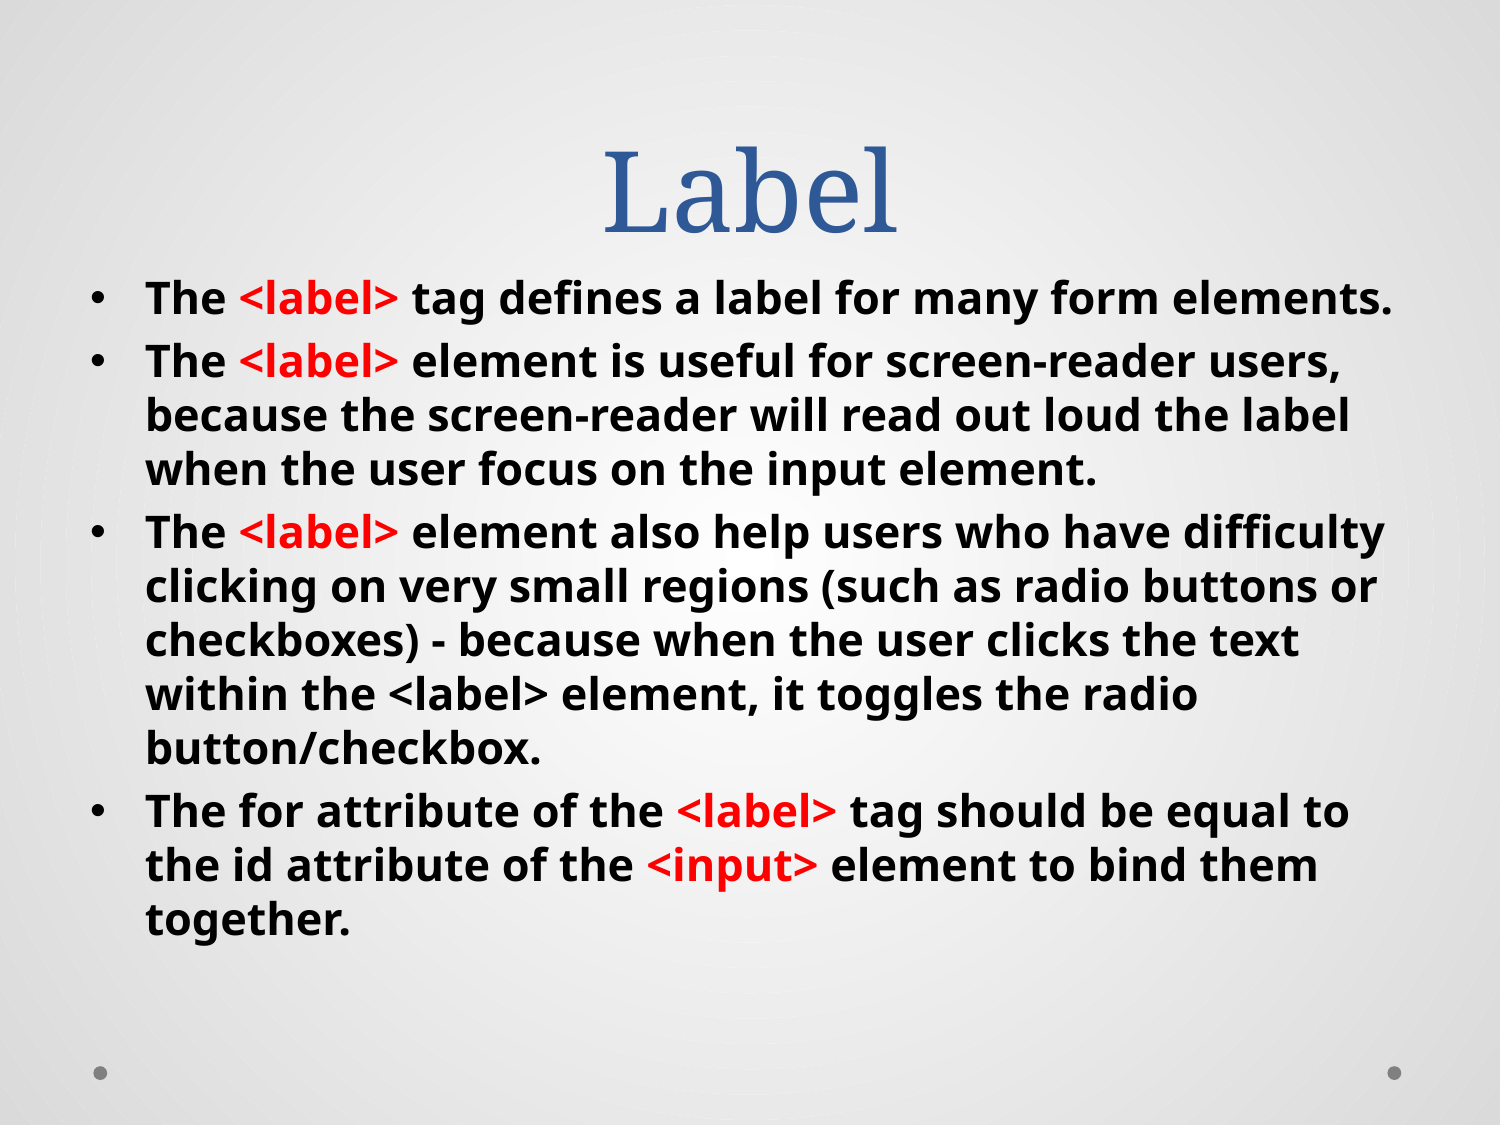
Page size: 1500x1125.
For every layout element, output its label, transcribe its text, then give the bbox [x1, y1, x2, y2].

list The <label> tag defines a label for many form elements. The <label> element is useful for screen-reader users, because the screen-reader will read out loud the label when the user focus on the input element. The <label> element also help users who have difficulty clicking on very small regions (such as radio buttons or checkboxes) - because when the user clicks the text within the <label> element, it toggles the radio button/checkbox. The for attribute of the <label> tag should be equal to the id attribute of the <input> element to bind them together. [75, 262, 1425, 1005]
title Label [75, 0, 1425, 262]
